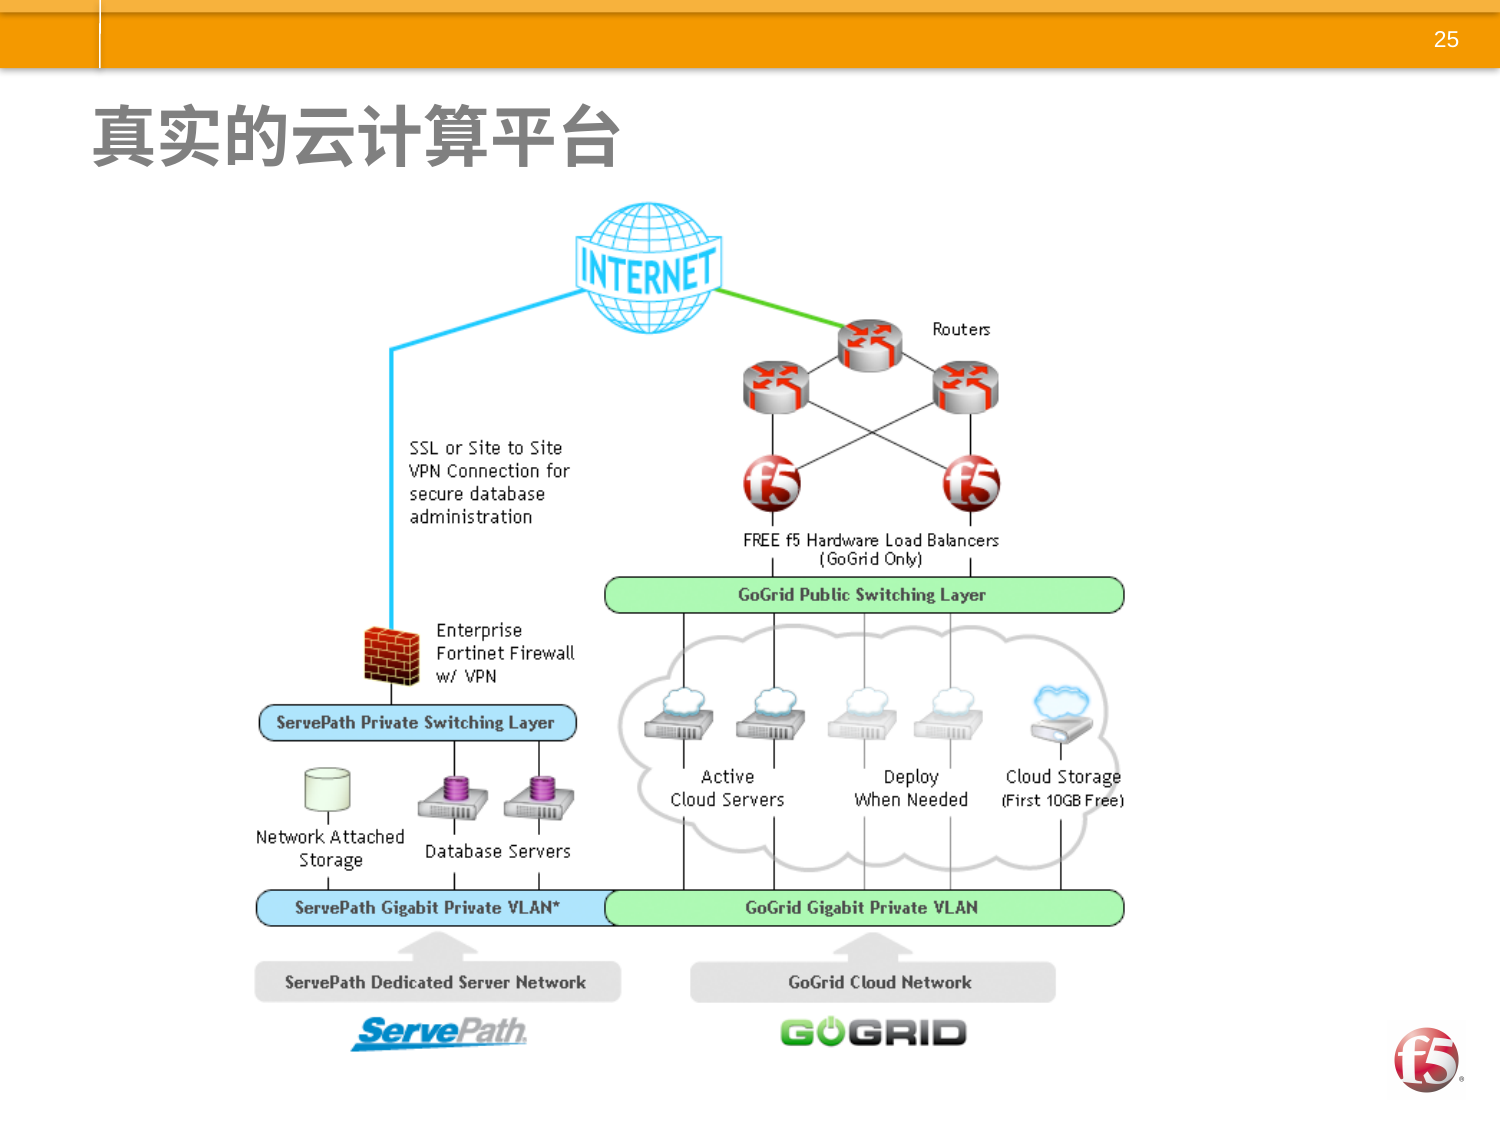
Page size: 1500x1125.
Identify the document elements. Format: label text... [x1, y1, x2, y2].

picture [236, 199, 1199, 1069]
title 真实的云计算平台 [75, 87, 1425, 221]
picture [1387, 1020, 1466, 1100]
